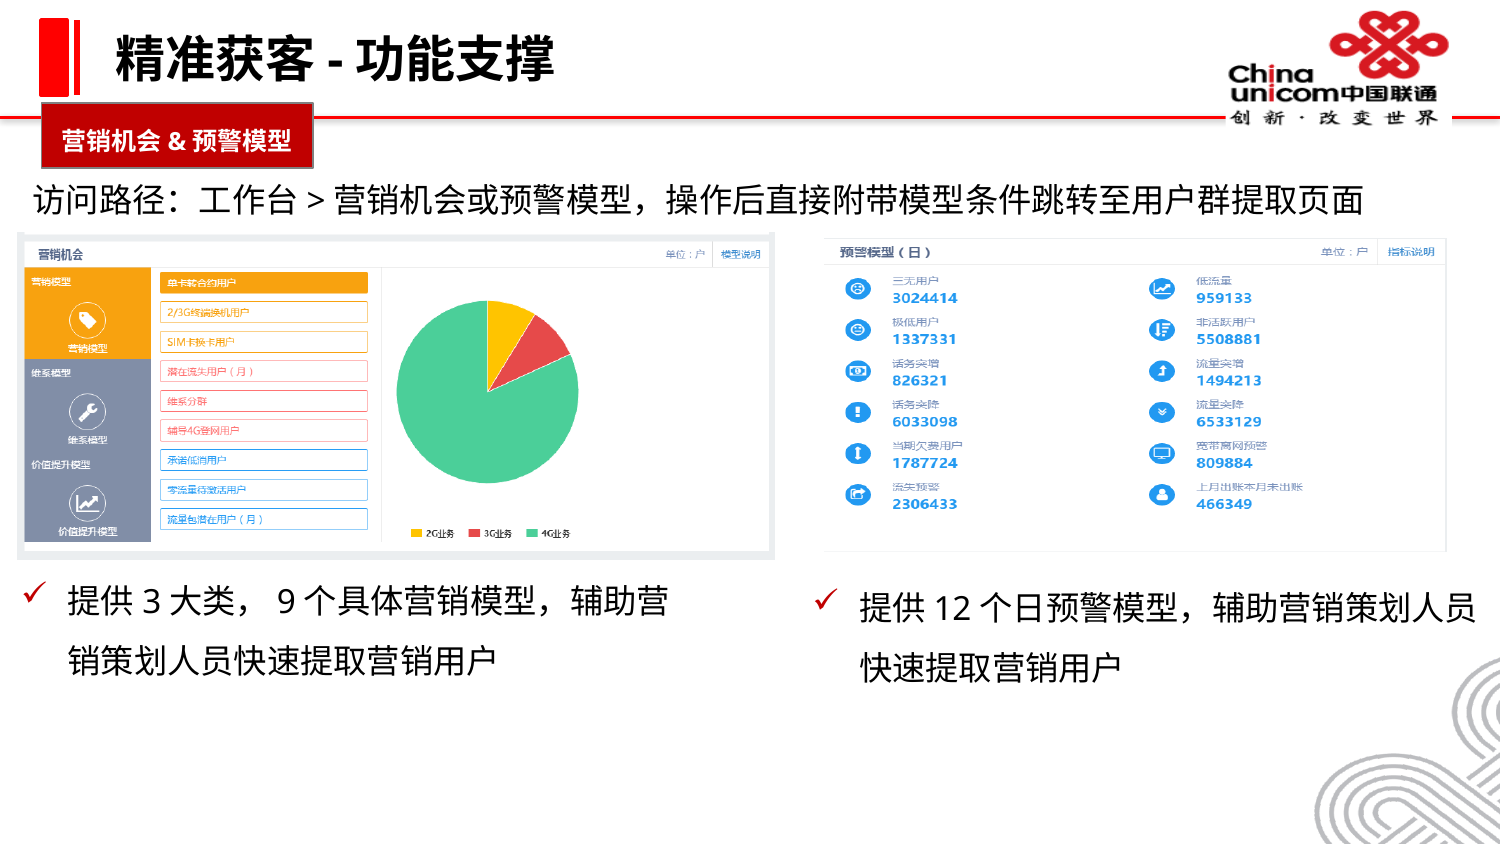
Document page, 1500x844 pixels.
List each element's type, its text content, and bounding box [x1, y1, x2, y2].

text_box 提供12个日预警模型，辅助营销策划人员快速提取营销用户 [797, 559, 1500, 695]
picture [1277, 695, 1500, 844]
text_box 提供3大类，9个具体营销模型，辅助营销策划人员快速提取营销用户 [5, 552, 715, 688]
text_box 访问路径：工作台>营销机会或预警模型，操作后直接附带模型条件跳转至用户群提取页面 [17, 172, 1471, 228]
text_box 营销机会&预警模型 [39, 101, 315, 170]
picture [824, 238, 1448, 552]
picture [17, 232, 776, 560]
title 精准获客-功能支撑 [100, 17, 1217, 98]
picture [1225, 6, 1452, 130]
